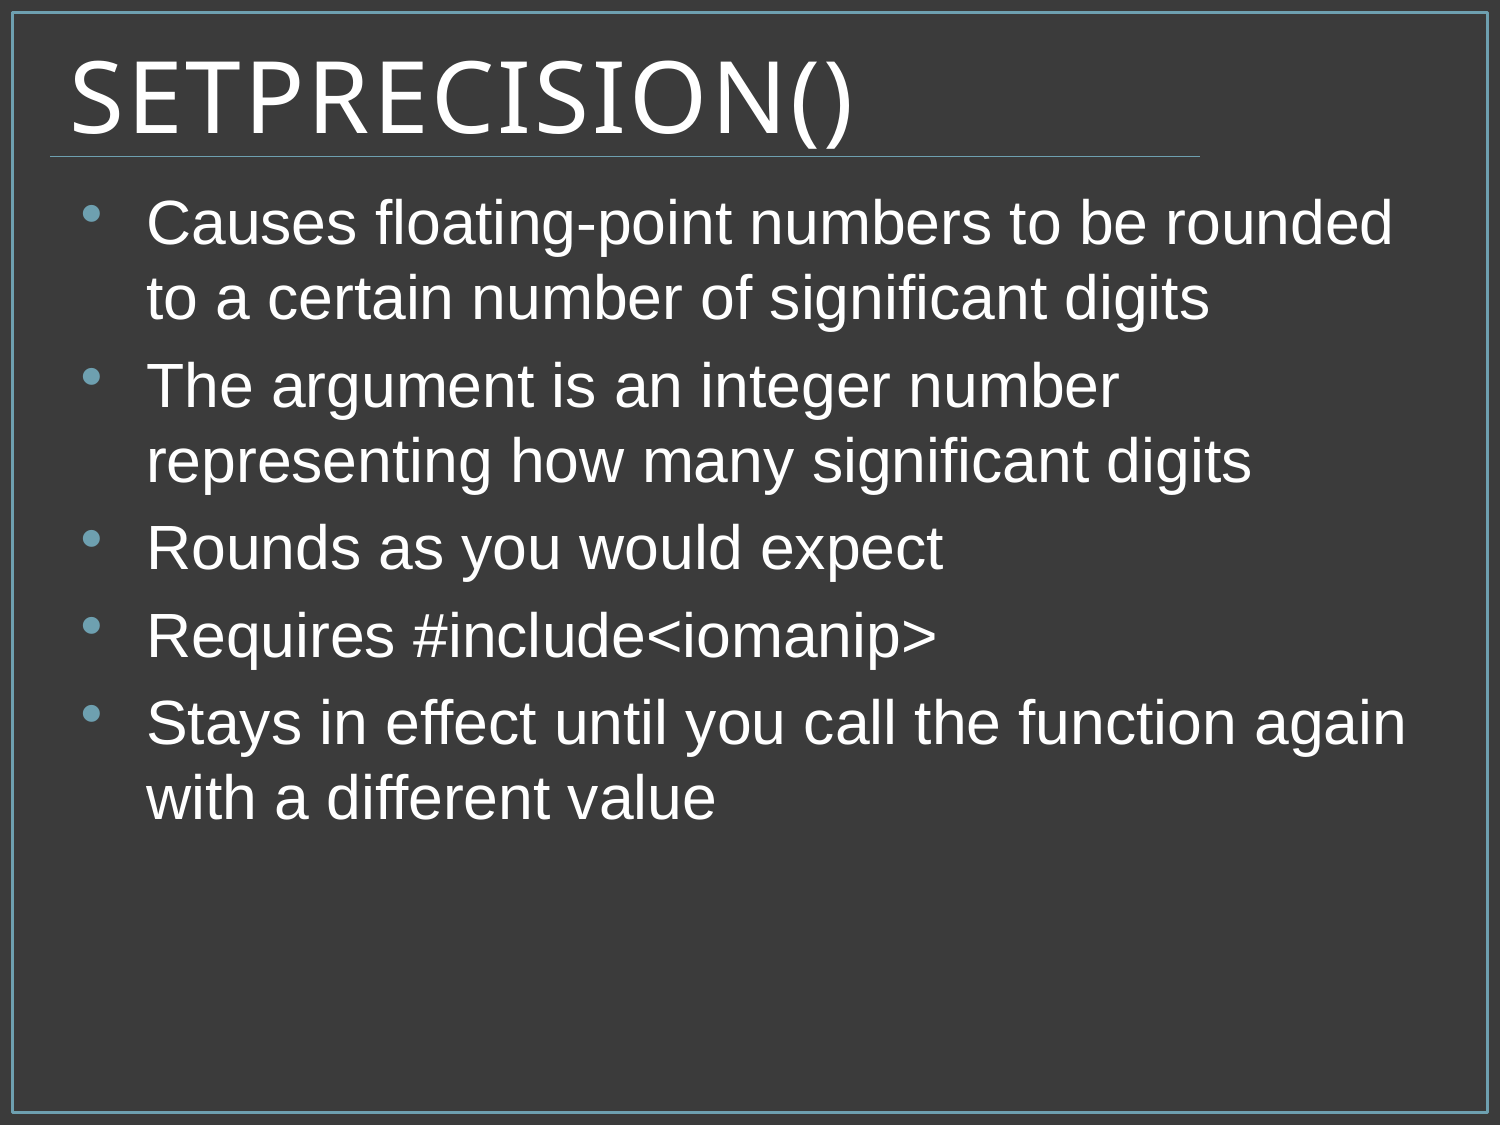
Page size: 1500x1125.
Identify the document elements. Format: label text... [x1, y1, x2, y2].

title setprecision() [54, 0, 1405, 188]
list Causes floating-point numbers to be rounded to a certain number of significant digits The argument is an integer number representing how many significant digits Rounds as you would expect Requires #include<iomanip> Stays in effect until you call the function again with a different value [62, 174, 1438, 1075]
